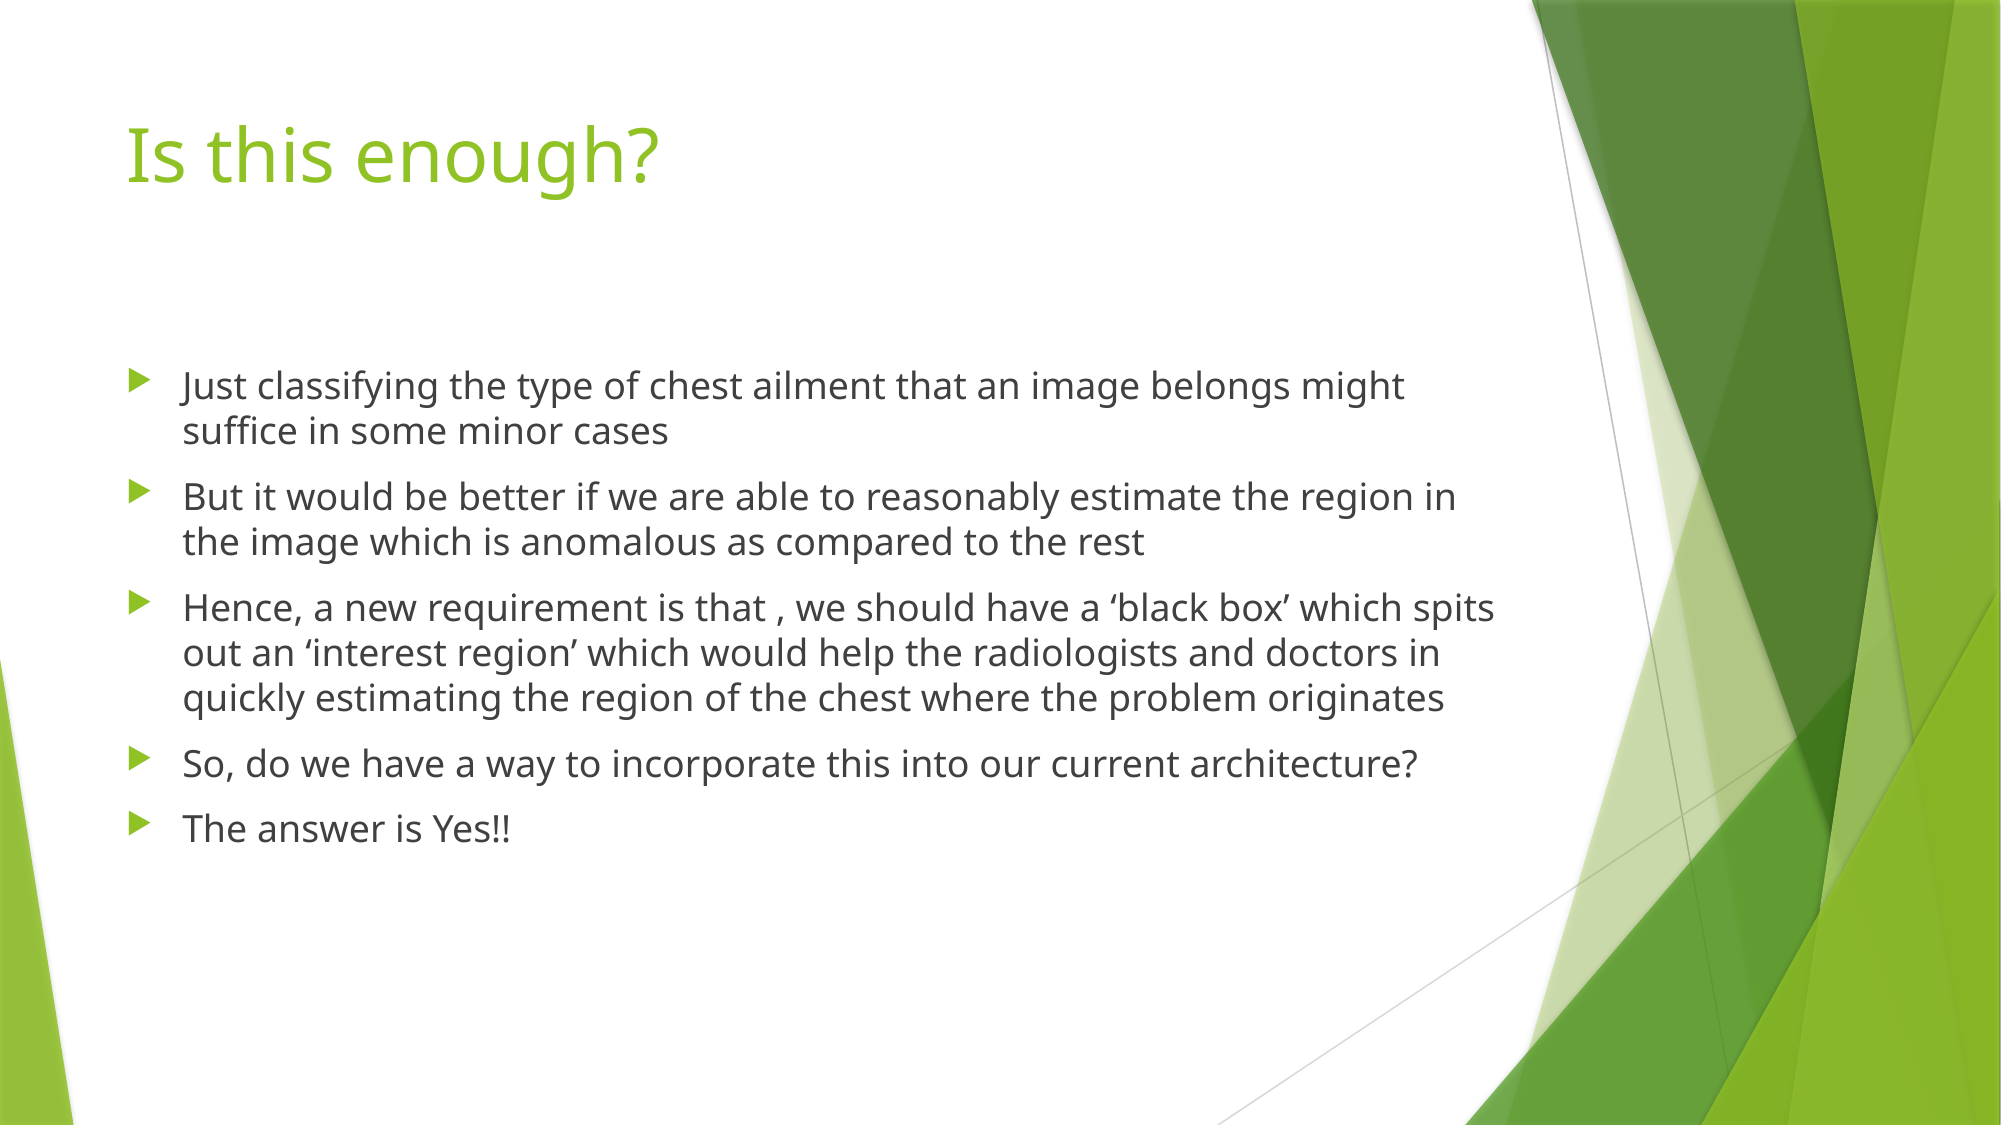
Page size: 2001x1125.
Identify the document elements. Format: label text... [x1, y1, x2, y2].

title Is this enough? [111, 99, 1522, 317]
list Just classifying the type of chest ailment that an image belongs might suffice in some minor cases But it would be better if we are able to reasonably estimate the region in the image which is anomalous as compared to the rest Hence, a new requirement is that , we should have a ‘black box’ which spits out an ‘interest region’ which would help the radiologists and doctors in quickly estimating the region of the chest where the problem originates So, do we have a way to incorporate this into our current architecture? The answer is Yes!! [111, 354, 1522, 992]
